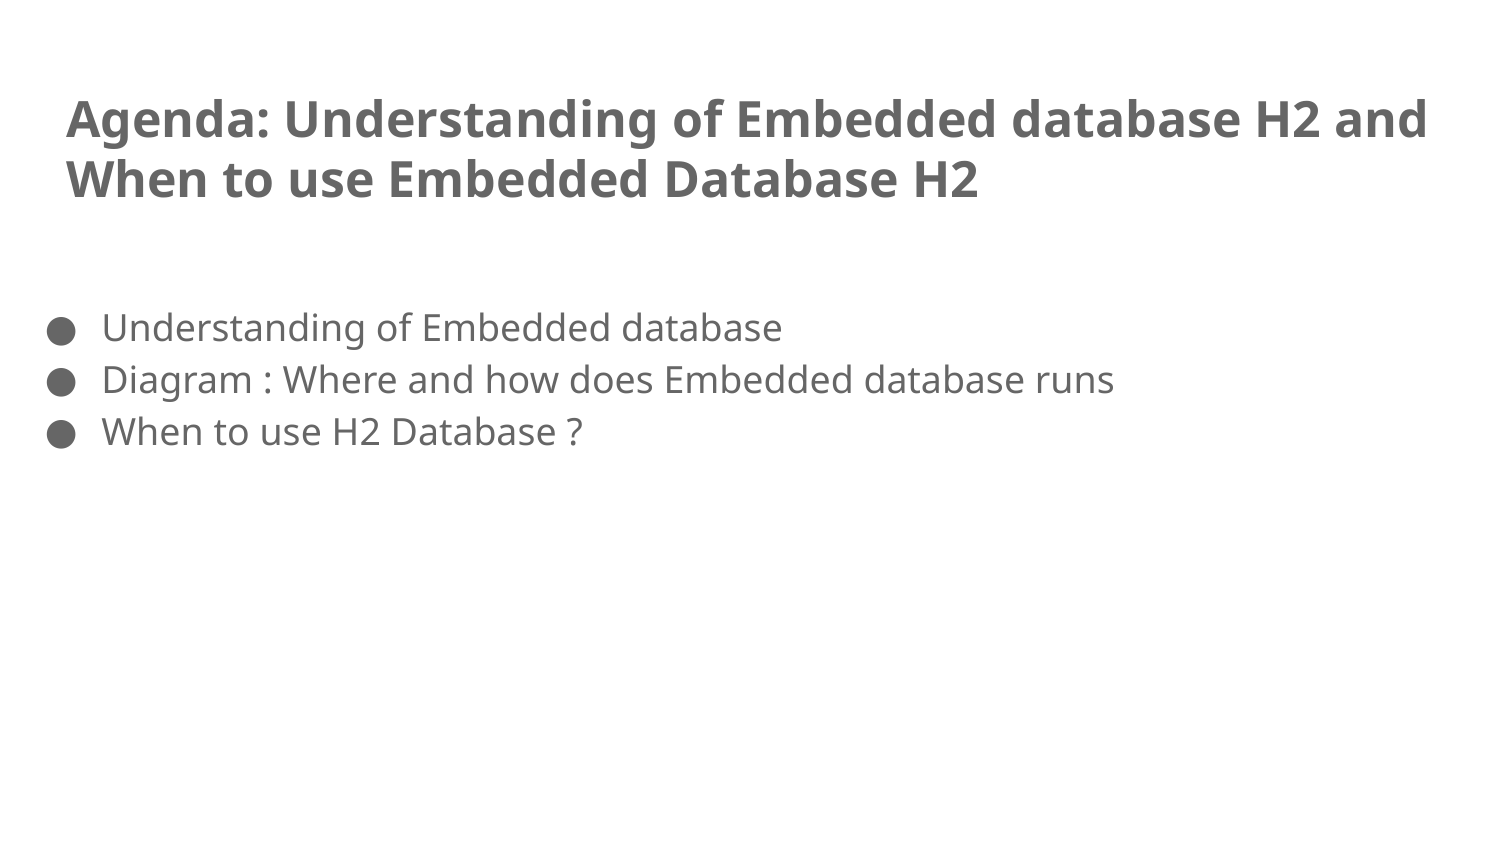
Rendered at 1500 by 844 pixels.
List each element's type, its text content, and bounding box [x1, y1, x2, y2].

title Agenda: Understanding of Embedded database H2 and When to use Embedded Database H2 [51, 72, 1449, 250]
list Understanding of Embedded database Diagram : Where and how does Embedded database runs When to use H2 Database ? [11, 282, 1439, 798]
